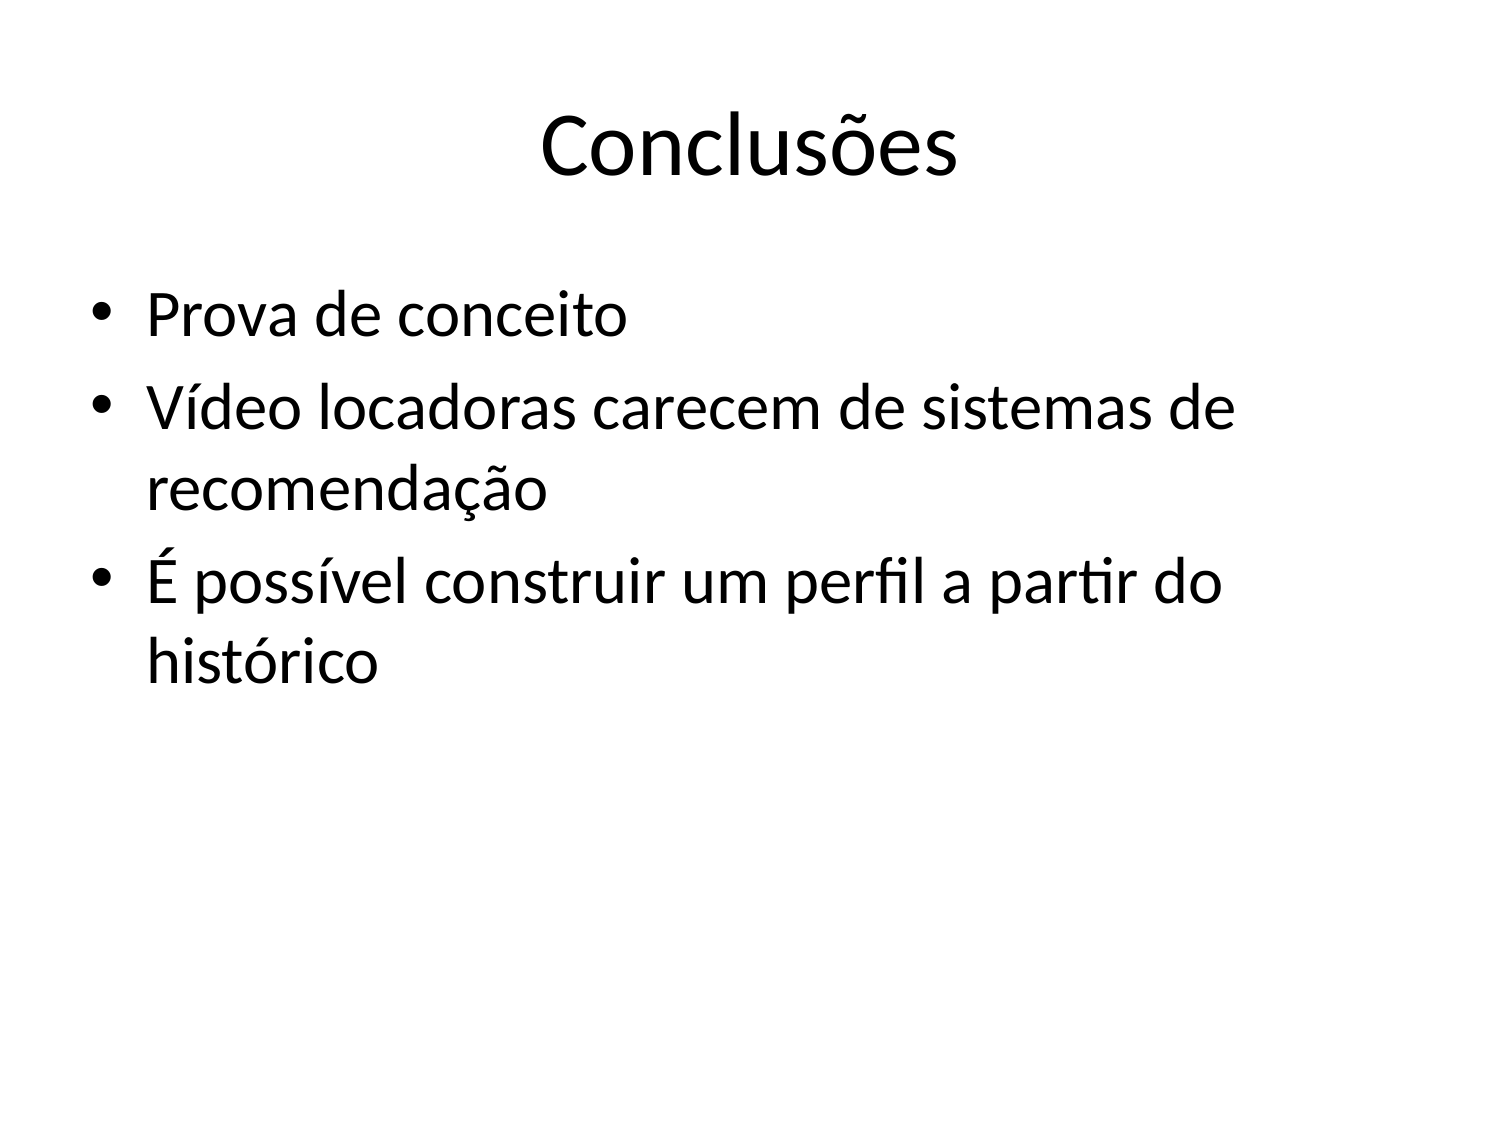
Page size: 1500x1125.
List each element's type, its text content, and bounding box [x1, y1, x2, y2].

list Prova de conceito Vídeo locadoras carecem de sistemas de recomendação É possível construir um perfil a partir do histórico [75, 262, 1425, 1005]
title Conclusões [75, 45, 1425, 233]
